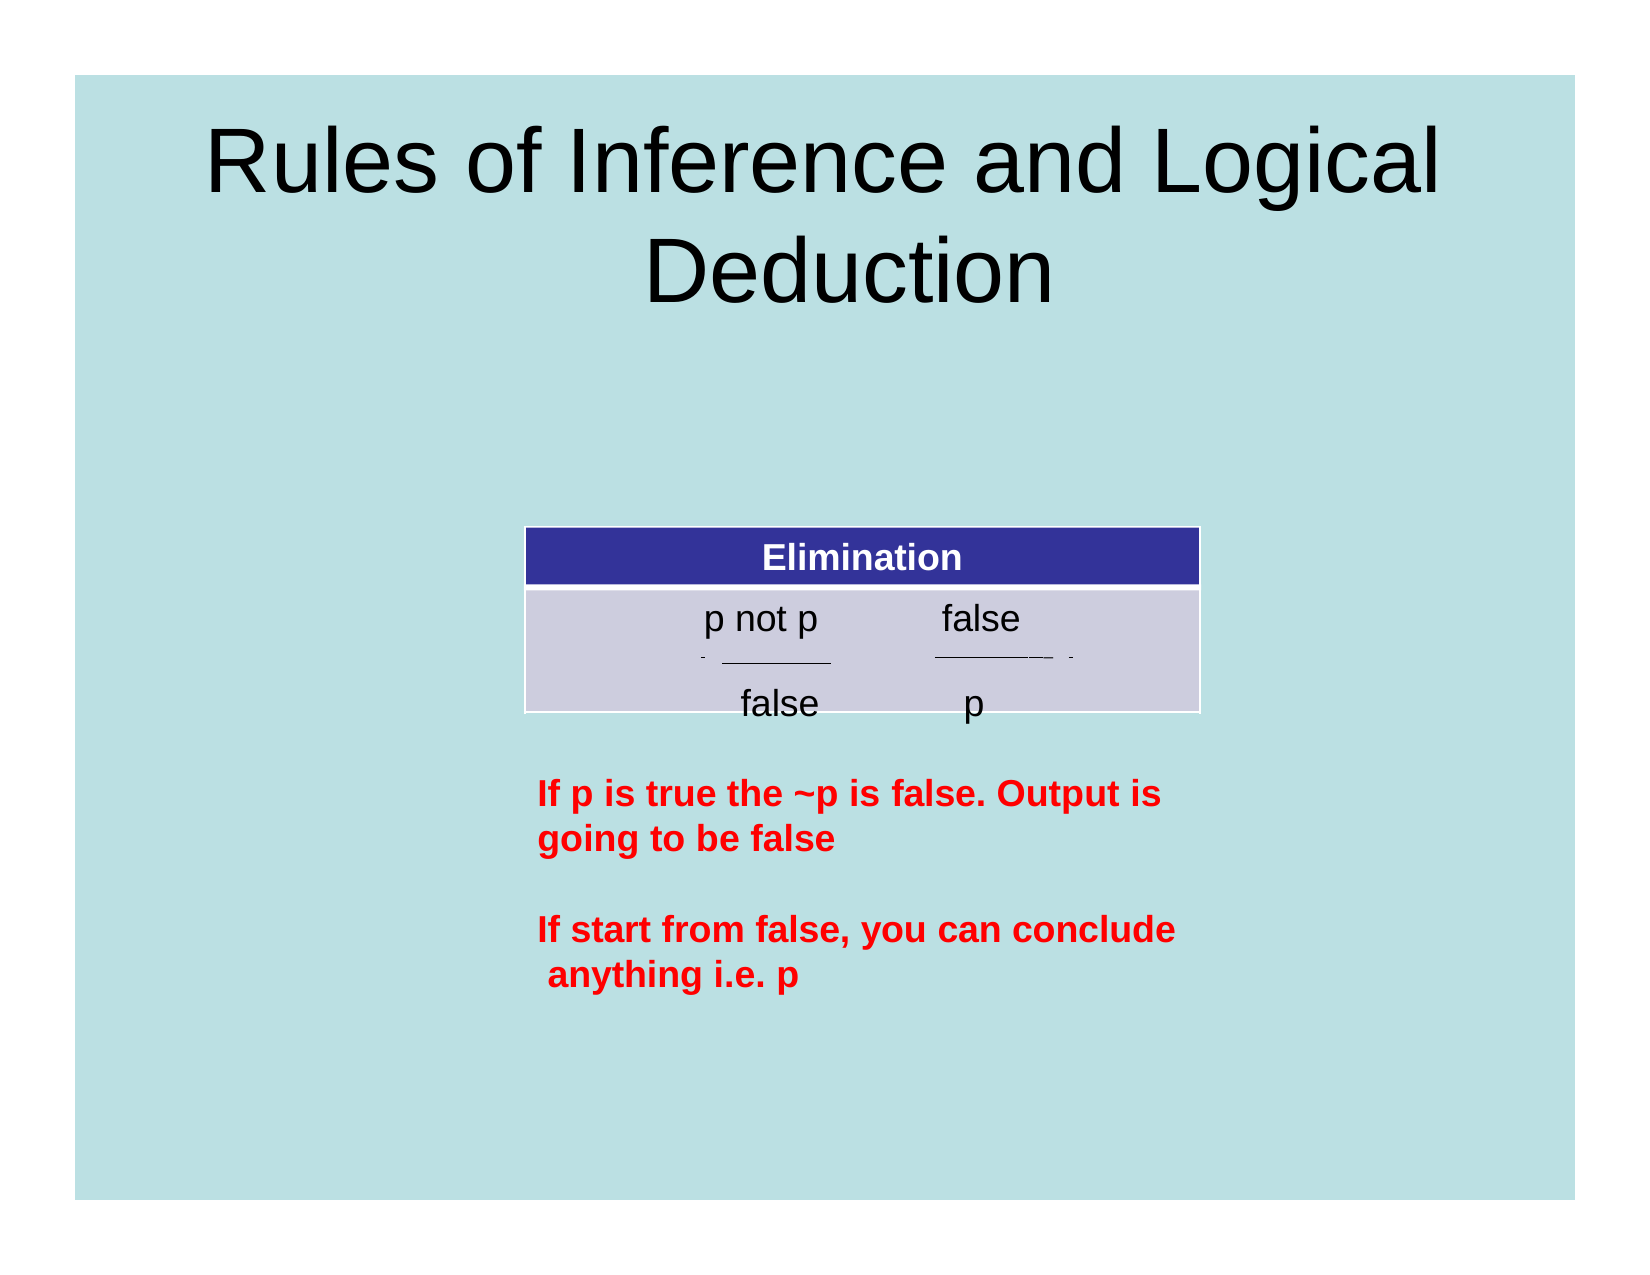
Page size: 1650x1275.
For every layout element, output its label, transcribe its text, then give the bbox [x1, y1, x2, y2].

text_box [523, 525, 1202, 714]
text_box p not p false _ false p If p is true the ~p is false. Output is going to be false If start from false, you can conclude anything i.e. p [535, 722, 1182, 995]
text_box Rules of Inference and Logical Deduction [202, 99, 1447, 322]
